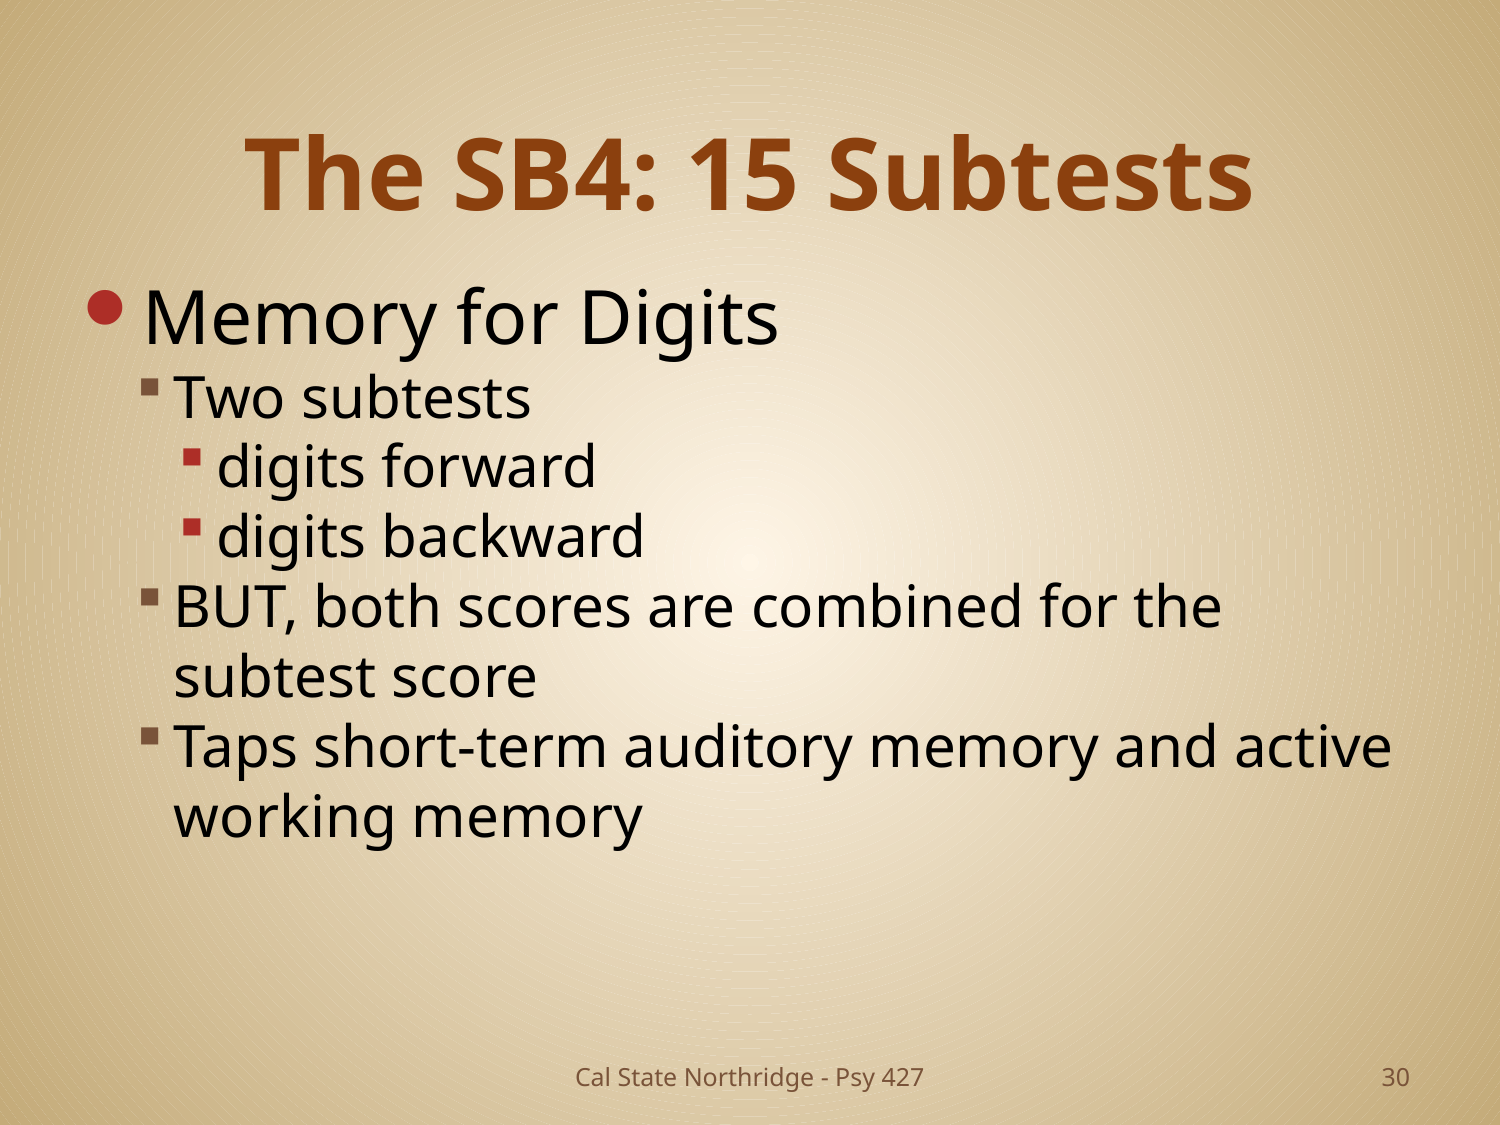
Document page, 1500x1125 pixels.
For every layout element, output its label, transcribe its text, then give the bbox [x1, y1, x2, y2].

list Memory for Digits Two subtests digits forward digits backward BUT, both scores are combined for the subtest score Taps short-term auditory memory and active working memory [75, 262, 1425, 1005]
title The SB4: 15 Subtests [75, 50, 1425, 238]
footer Cal State Northridge - Psy 427 [512, 1024, 988, 1103]
slide_number 30 [1074, 1024, 1425, 1103]
